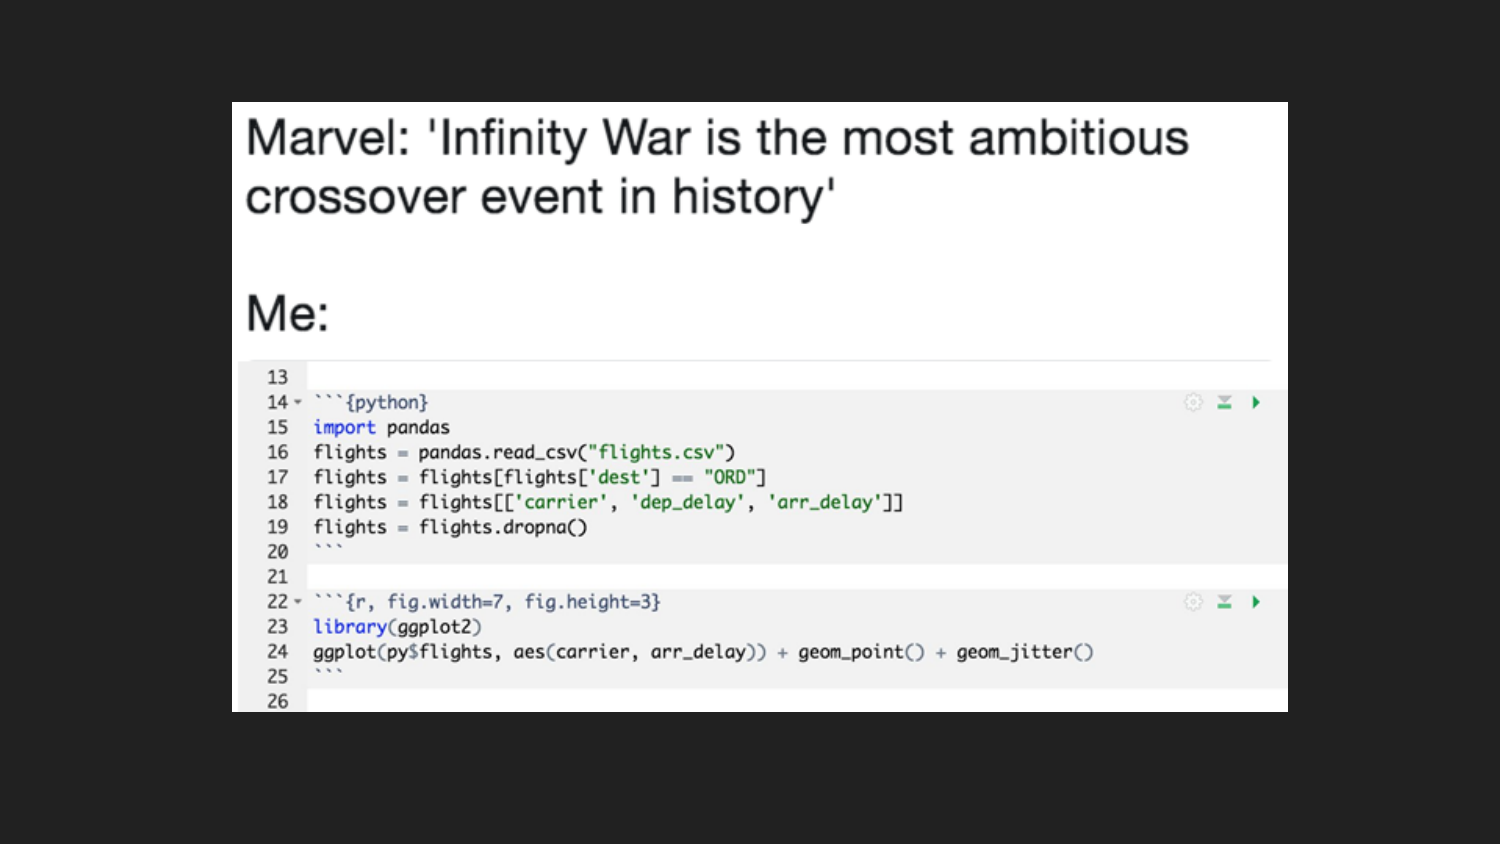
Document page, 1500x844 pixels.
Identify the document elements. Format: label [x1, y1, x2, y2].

picture [232, 102, 1288, 712]
